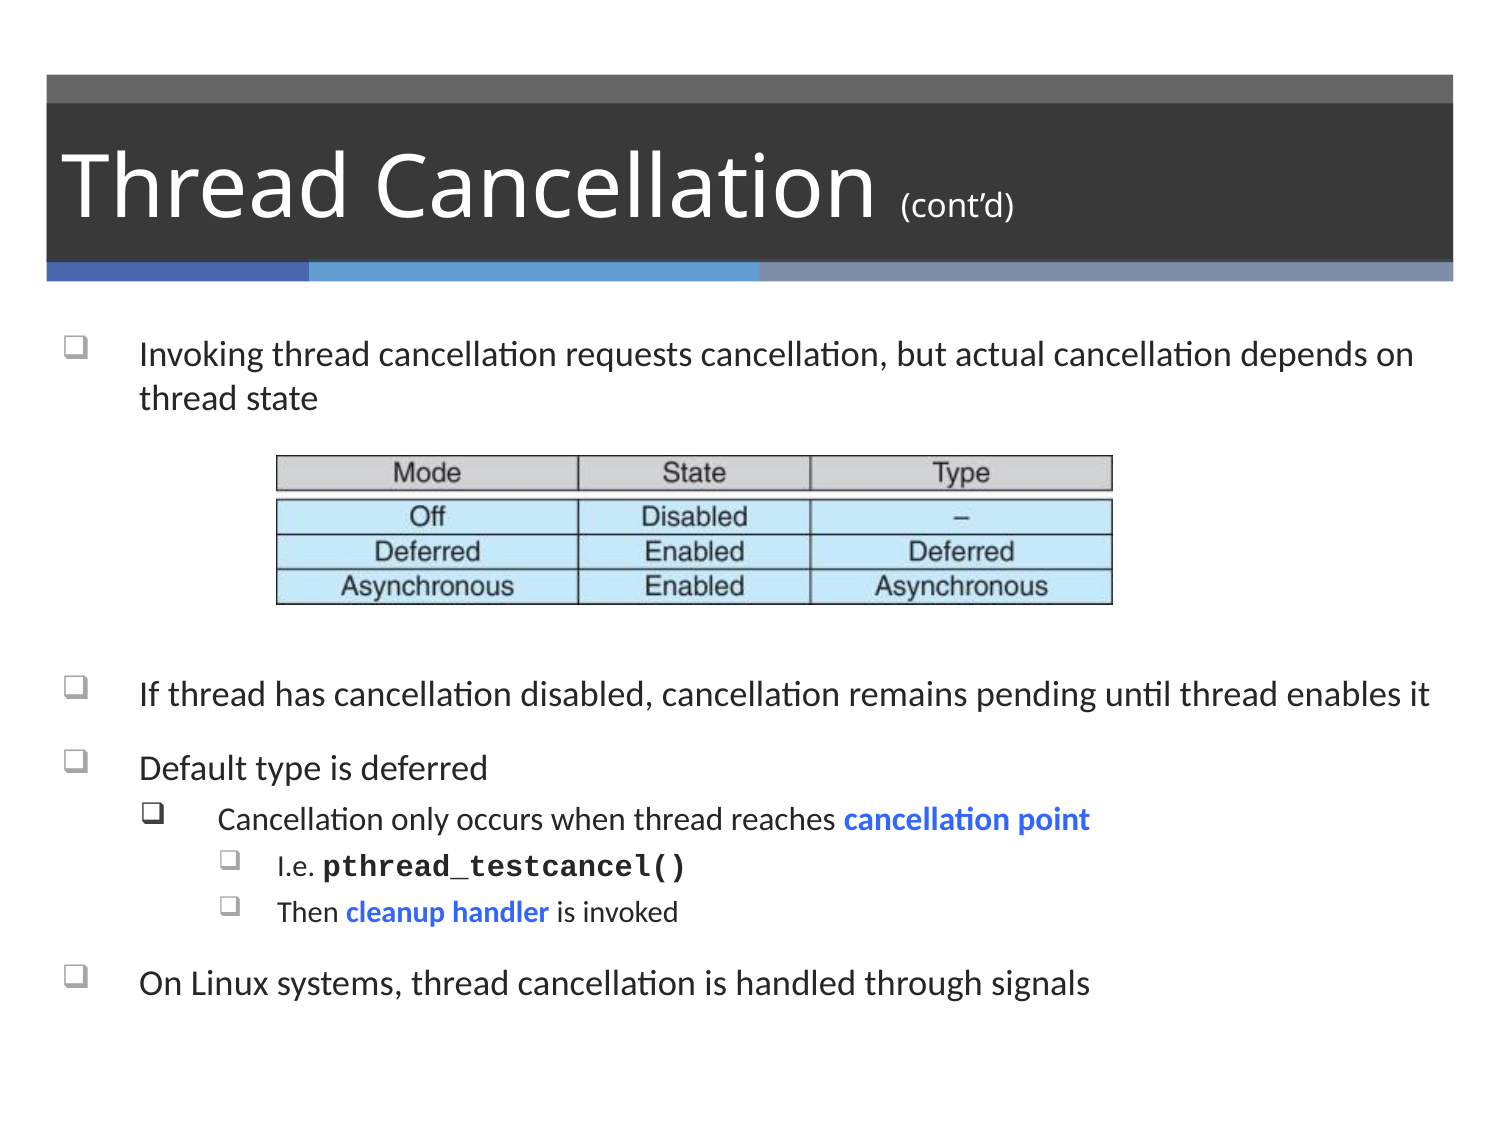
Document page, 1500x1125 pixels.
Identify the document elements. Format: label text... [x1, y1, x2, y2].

list Invoking thread cancellation requests cancellation, but actual cancellation depends on thread state If thread has cancellation disabled, cancellation remains pending until thread enables it Default type is deferred Cancellation only occurs when thread reaches cancellation point I.e. pthread_testcancel() Then cleanup handler is invoked On Linux systems, thread cancellation is handled through signals [46, 322, 1454, 1061]
title Thread Cancellation (cont’d) [46, 103, 1454, 263]
picture [275, 455, 1114, 605]
